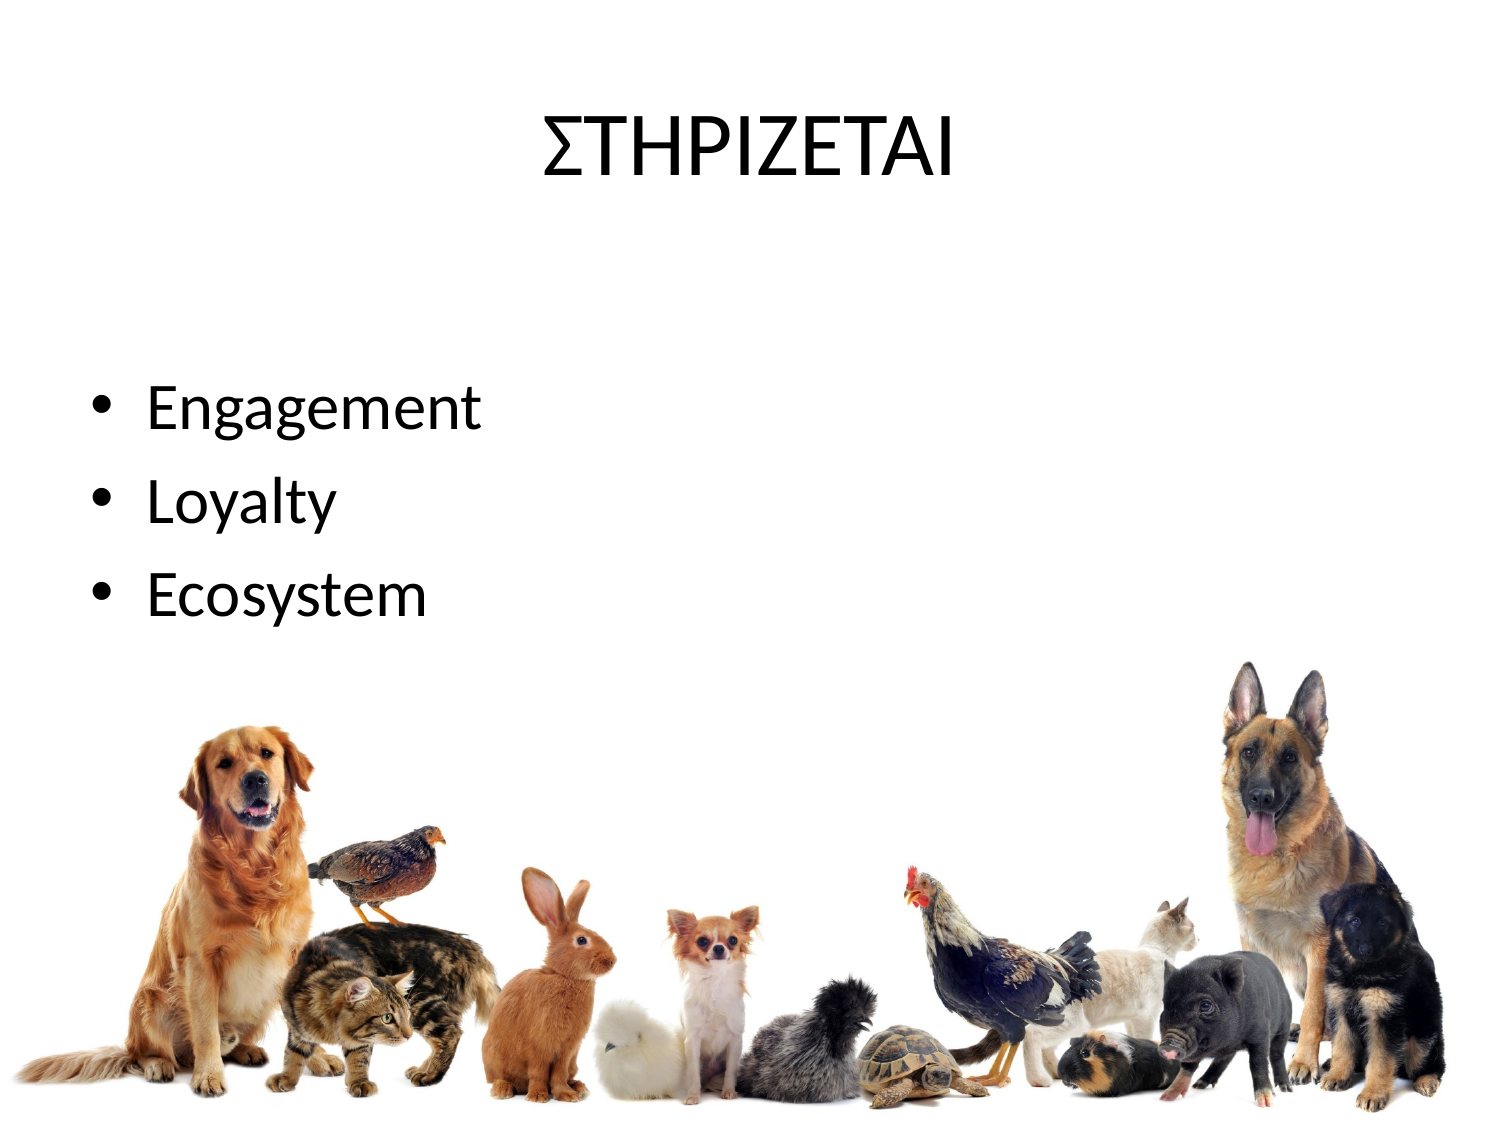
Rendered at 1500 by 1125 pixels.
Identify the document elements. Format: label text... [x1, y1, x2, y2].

list Engagement Loyalty Ecosystem [75, 262, 1425, 650]
picture [0, 650, 1500, 1125]
title ΣΤΗΡΙΖΕΤΑΙ [75, 45, 1425, 233]
